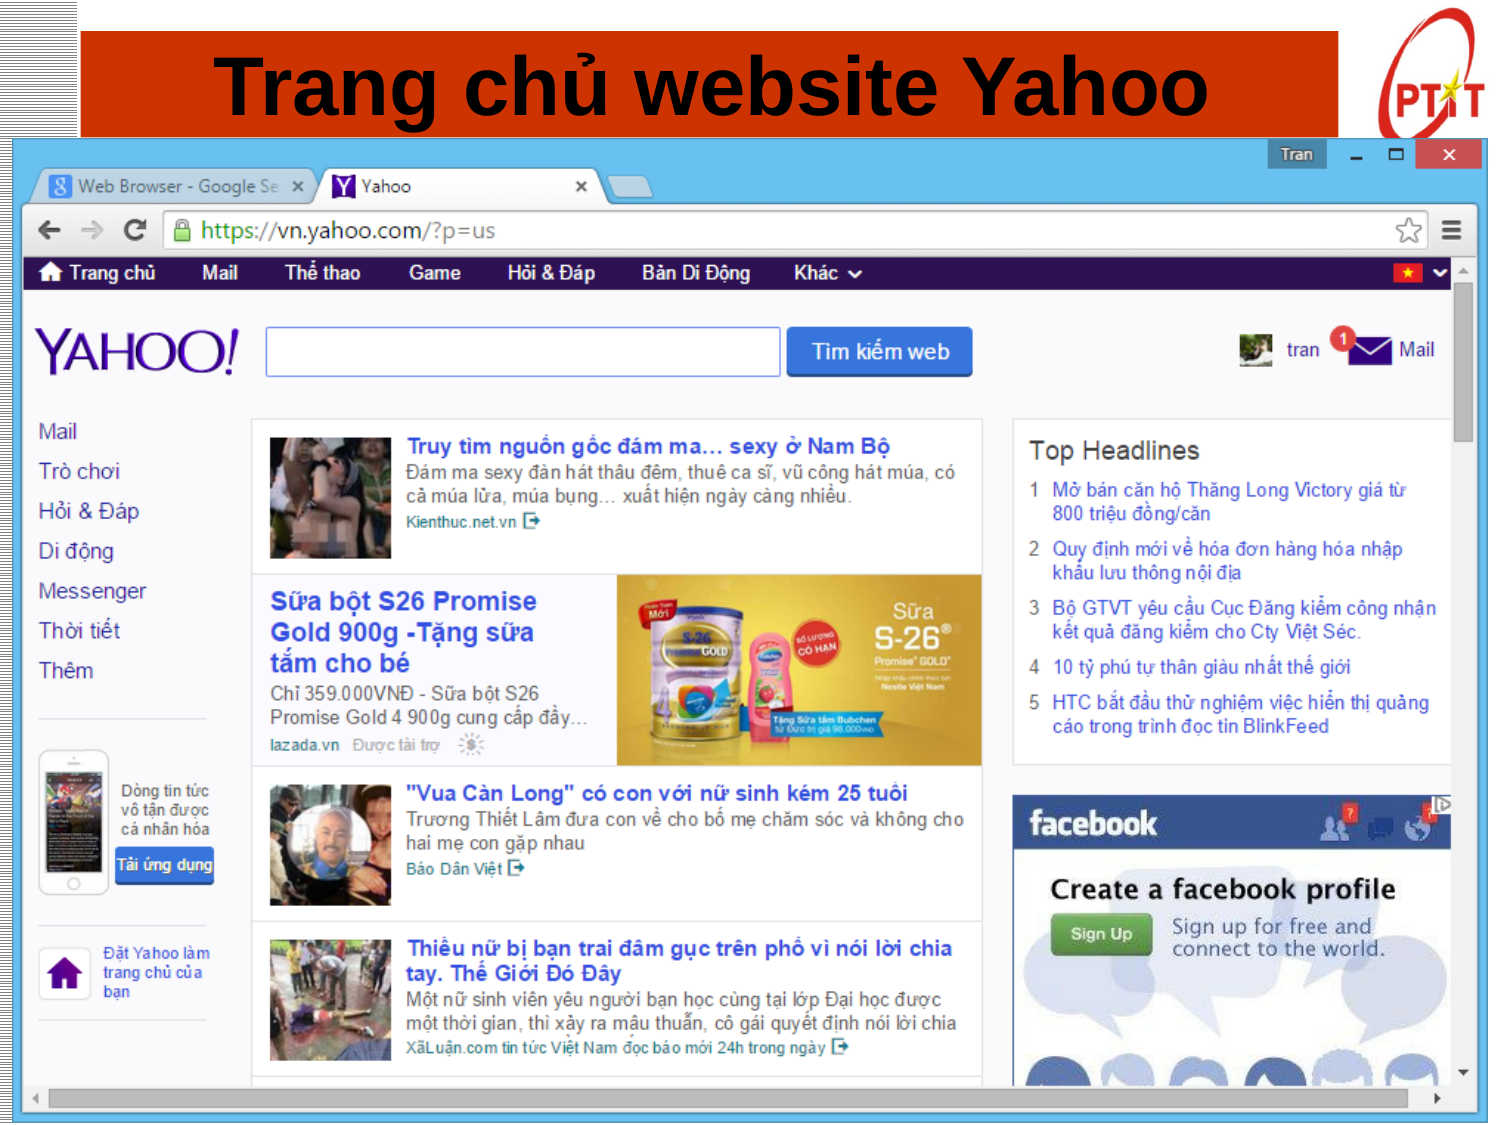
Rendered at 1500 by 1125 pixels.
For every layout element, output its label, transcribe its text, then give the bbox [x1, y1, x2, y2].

picture [12, 0, 1489, 1123]
title Trang chủ website Yahoo [87, 24, 1338, 136]
